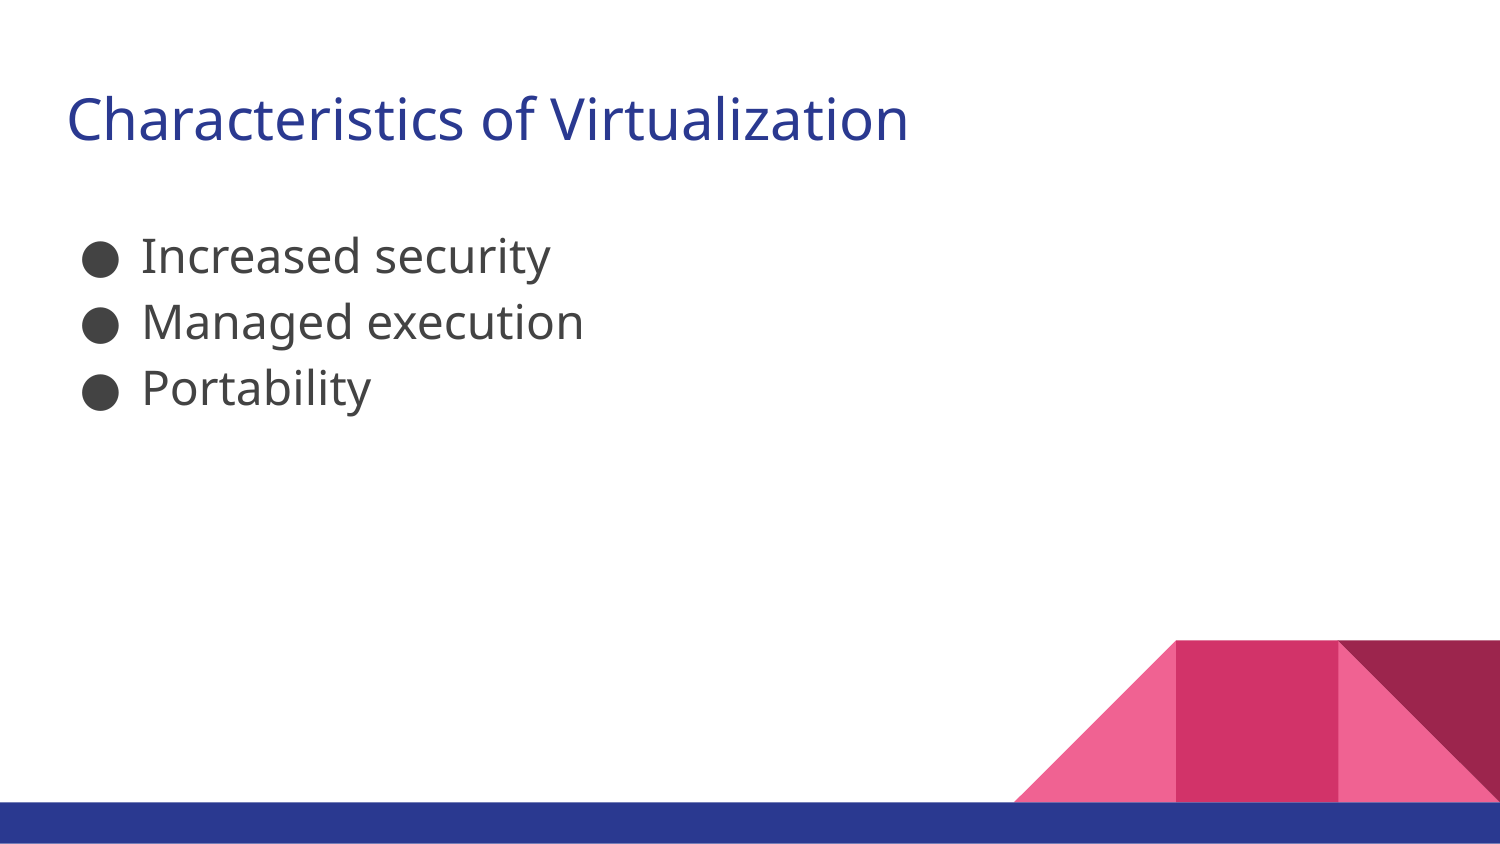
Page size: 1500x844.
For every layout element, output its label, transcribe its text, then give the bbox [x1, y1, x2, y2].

list Increased security Managed execution Portability [51, 201, 1449, 750]
title Characteristics of Virtualization [51, 67, 1449, 167]
